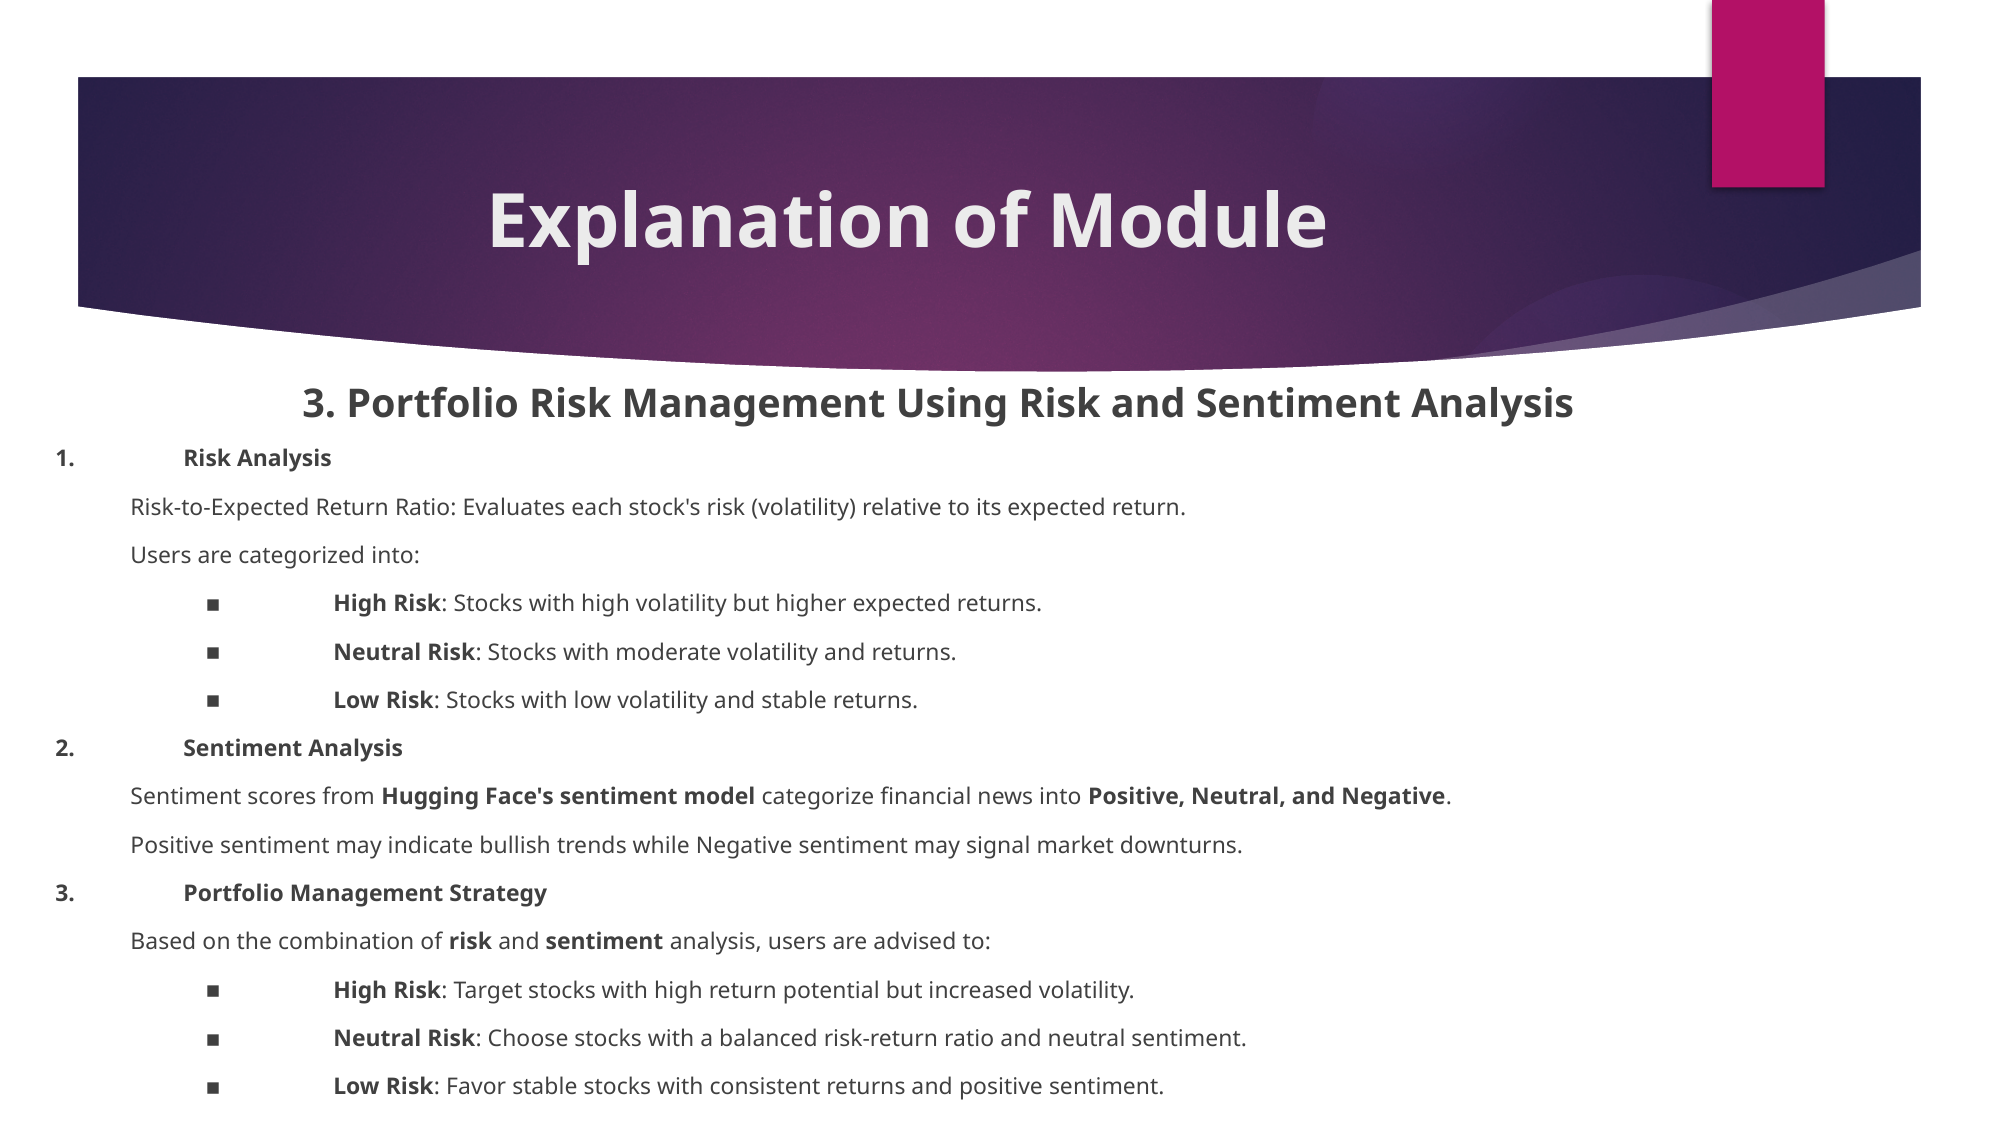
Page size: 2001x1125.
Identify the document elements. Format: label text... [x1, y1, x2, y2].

text_box 3. Portfolio Risk Management Using Risk and Sentiment Analysis [284, 370, 1583, 434]
title Explanation of Module [188, 159, 1628, 277]
text_box Risk Analysis Risk-to-Expected Return Ratio: Evaluates each stock's risk (volatility) relative to its expected return. Users are categorized into: High Risk: Stocks with high volatility but higher expected returns. Neutral Risk: Stocks with moderate volatility and returns. Low Risk: Stocks with low volatility and stable returns. Sentiment Analysis Sentiment scores from Hugging Face's sentiment model categorize financial news into Positive, Neutral, and Negative. Positive sentiment may indicate bullish trends while Negative sentiment may signal market downturns. Portfolio Management Strategy Based on the combination of risk and sentiment analysis, users are advised to: High Risk: Target stocks with high return potential but increased volatility. Neutral Risk: Choose stocks with a balanced risk-return ratio and neutral sentiment. Low Risk: Favor stable stocks with consistent returns and positive sentiment. [25, 436, 1937, 1107]
picture [79, 78, 1920, 370]
